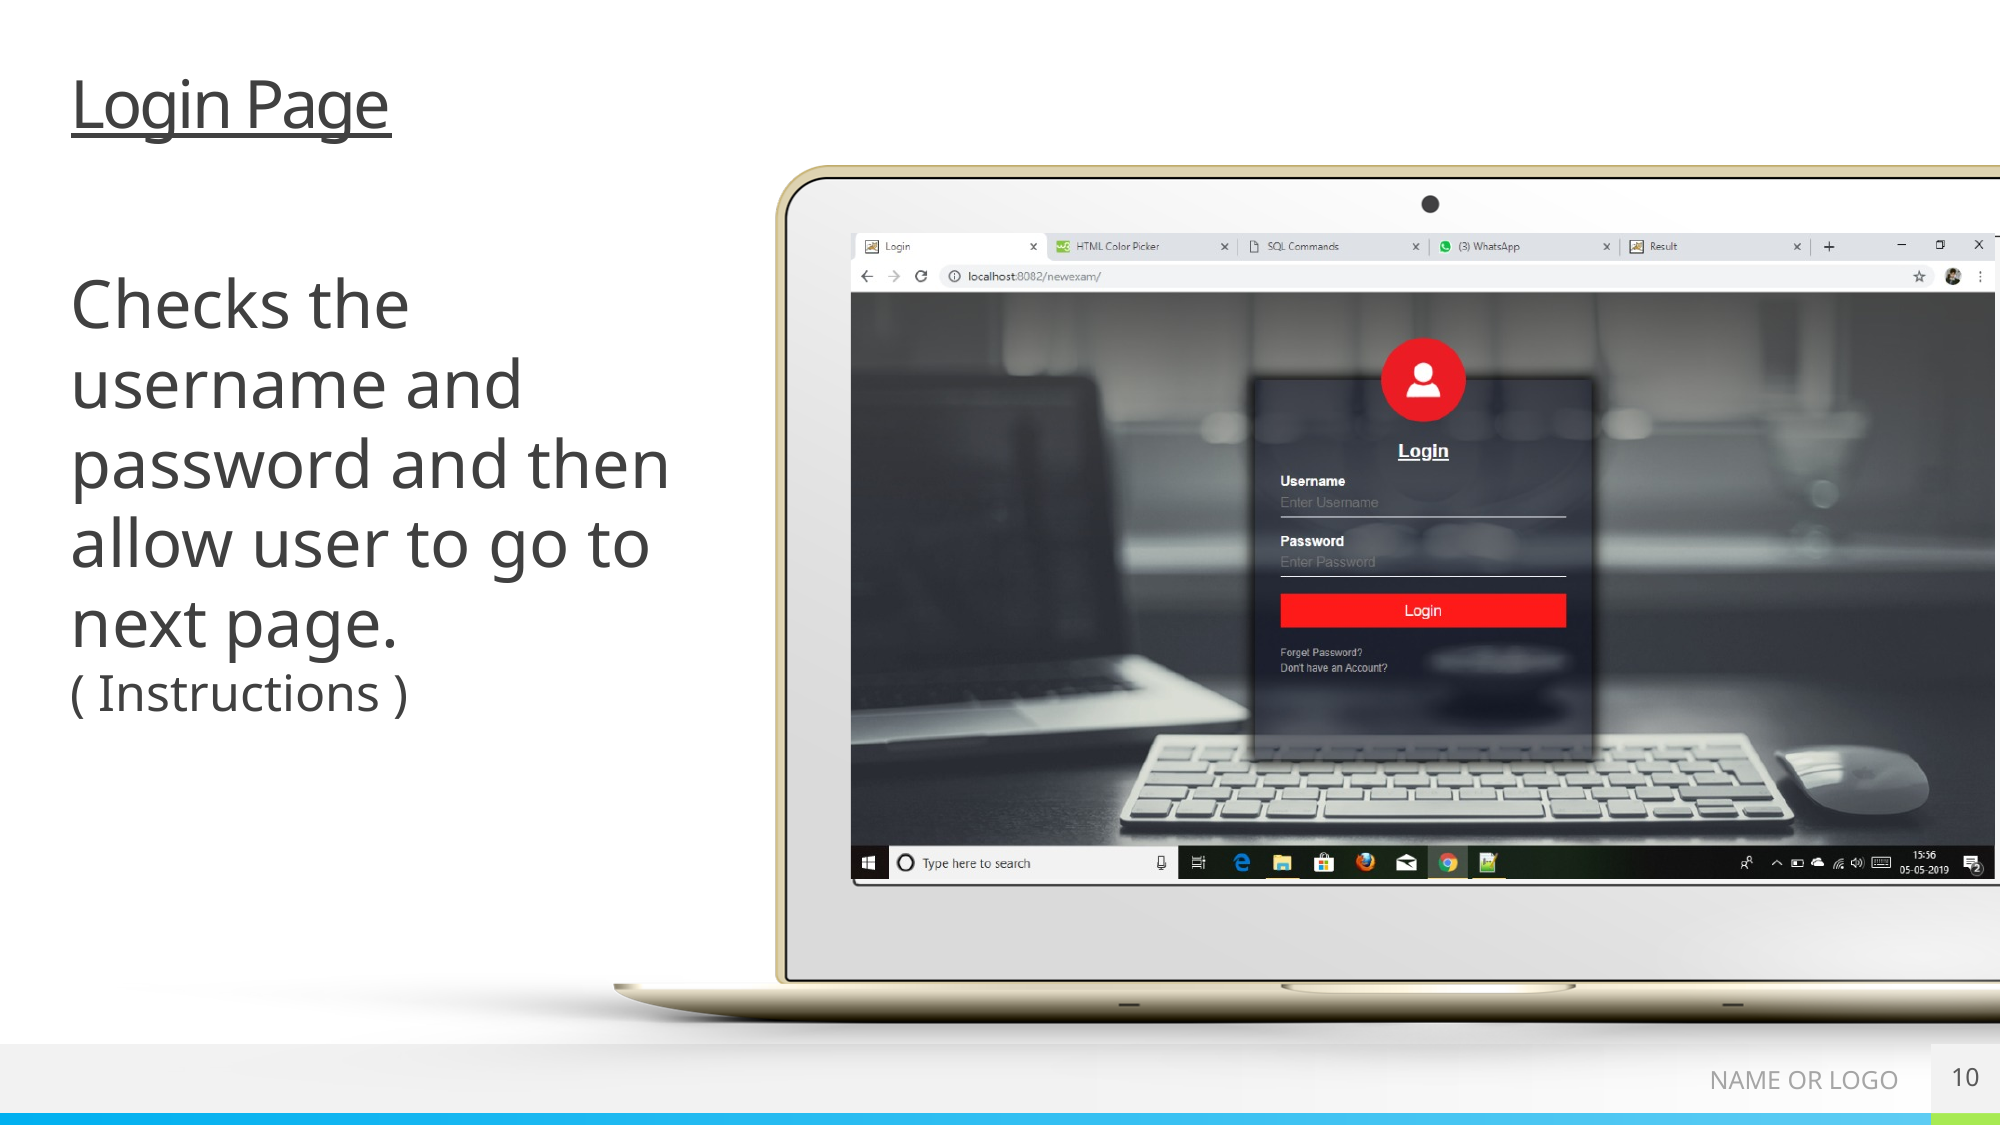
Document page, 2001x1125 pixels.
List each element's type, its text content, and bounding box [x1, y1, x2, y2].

list Checks the username and password and then allow user to go to next page. ( Instructions ) [70, 261, 719, 782]
slide_number 10 [1931, 1044, 2000, 1114]
picture [108, 165, 2000, 1092]
title Login Page [70, 70, 1932, 142]
